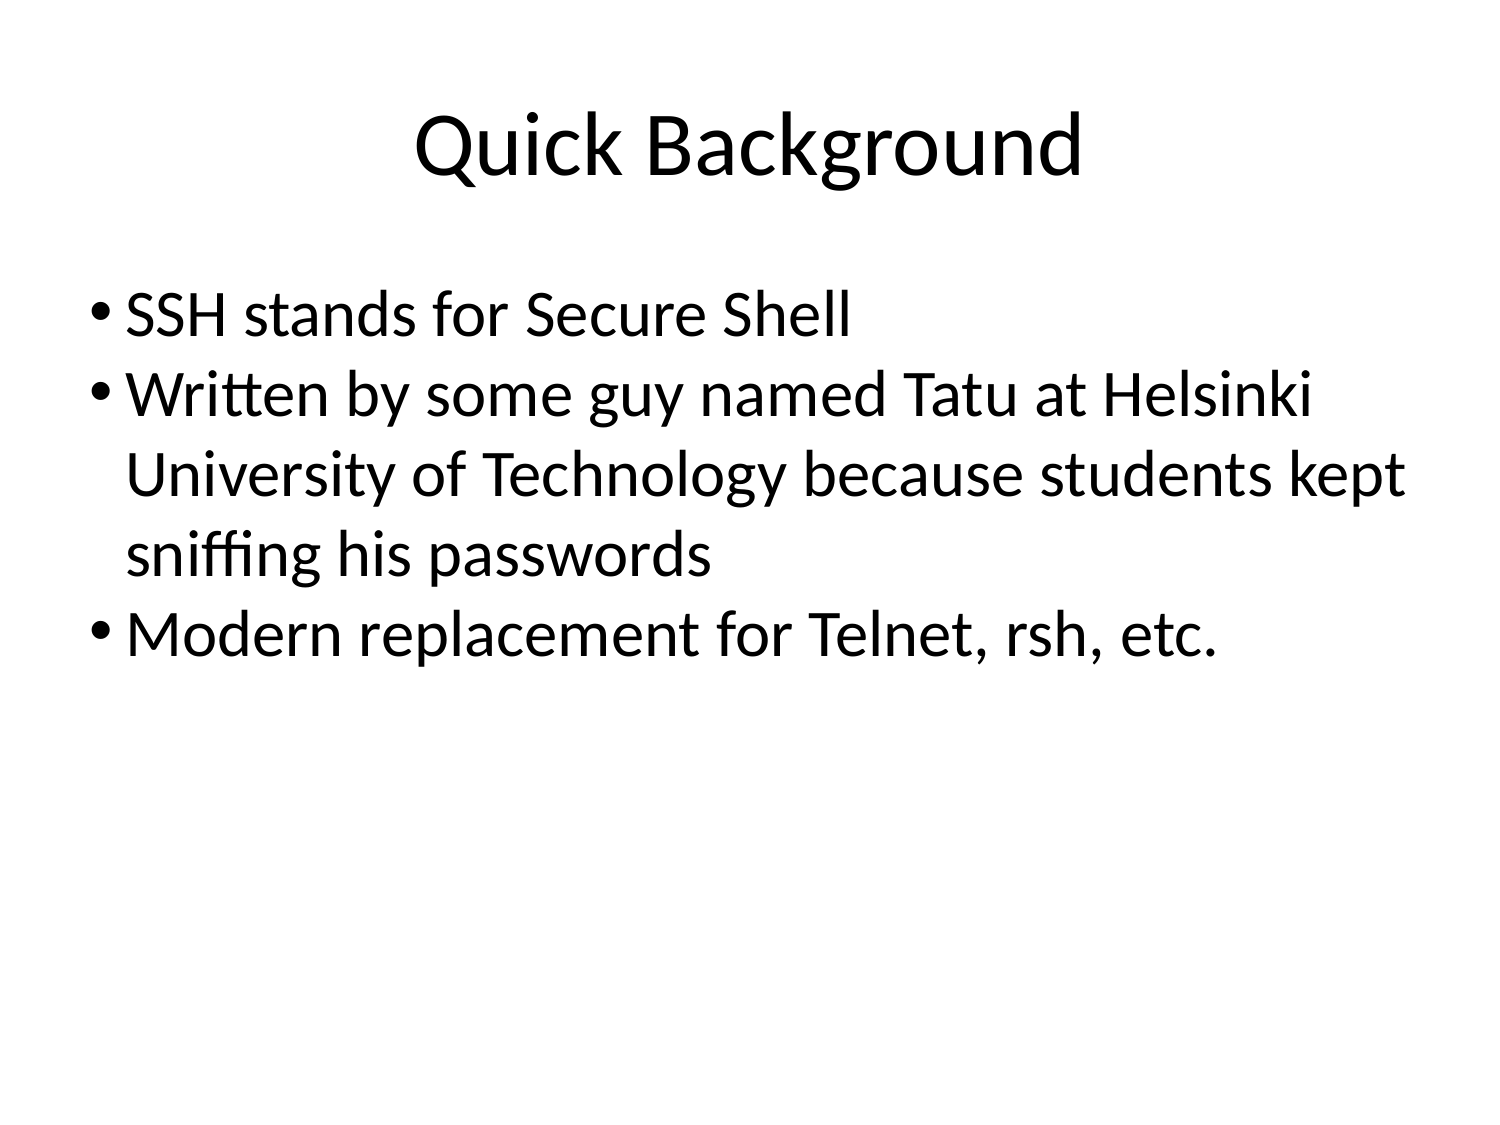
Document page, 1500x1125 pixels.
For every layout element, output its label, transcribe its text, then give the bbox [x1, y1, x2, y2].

text_box Quick Background [75, 45, 1425, 233]
text_box SSH stands for Secure Shell Written by some guy named Tatu at Helsinki University of Technology because students kept sniffing his passwords Modern replacement for Telnet, rsh, etc. [75, 262, 1425, 1005]
